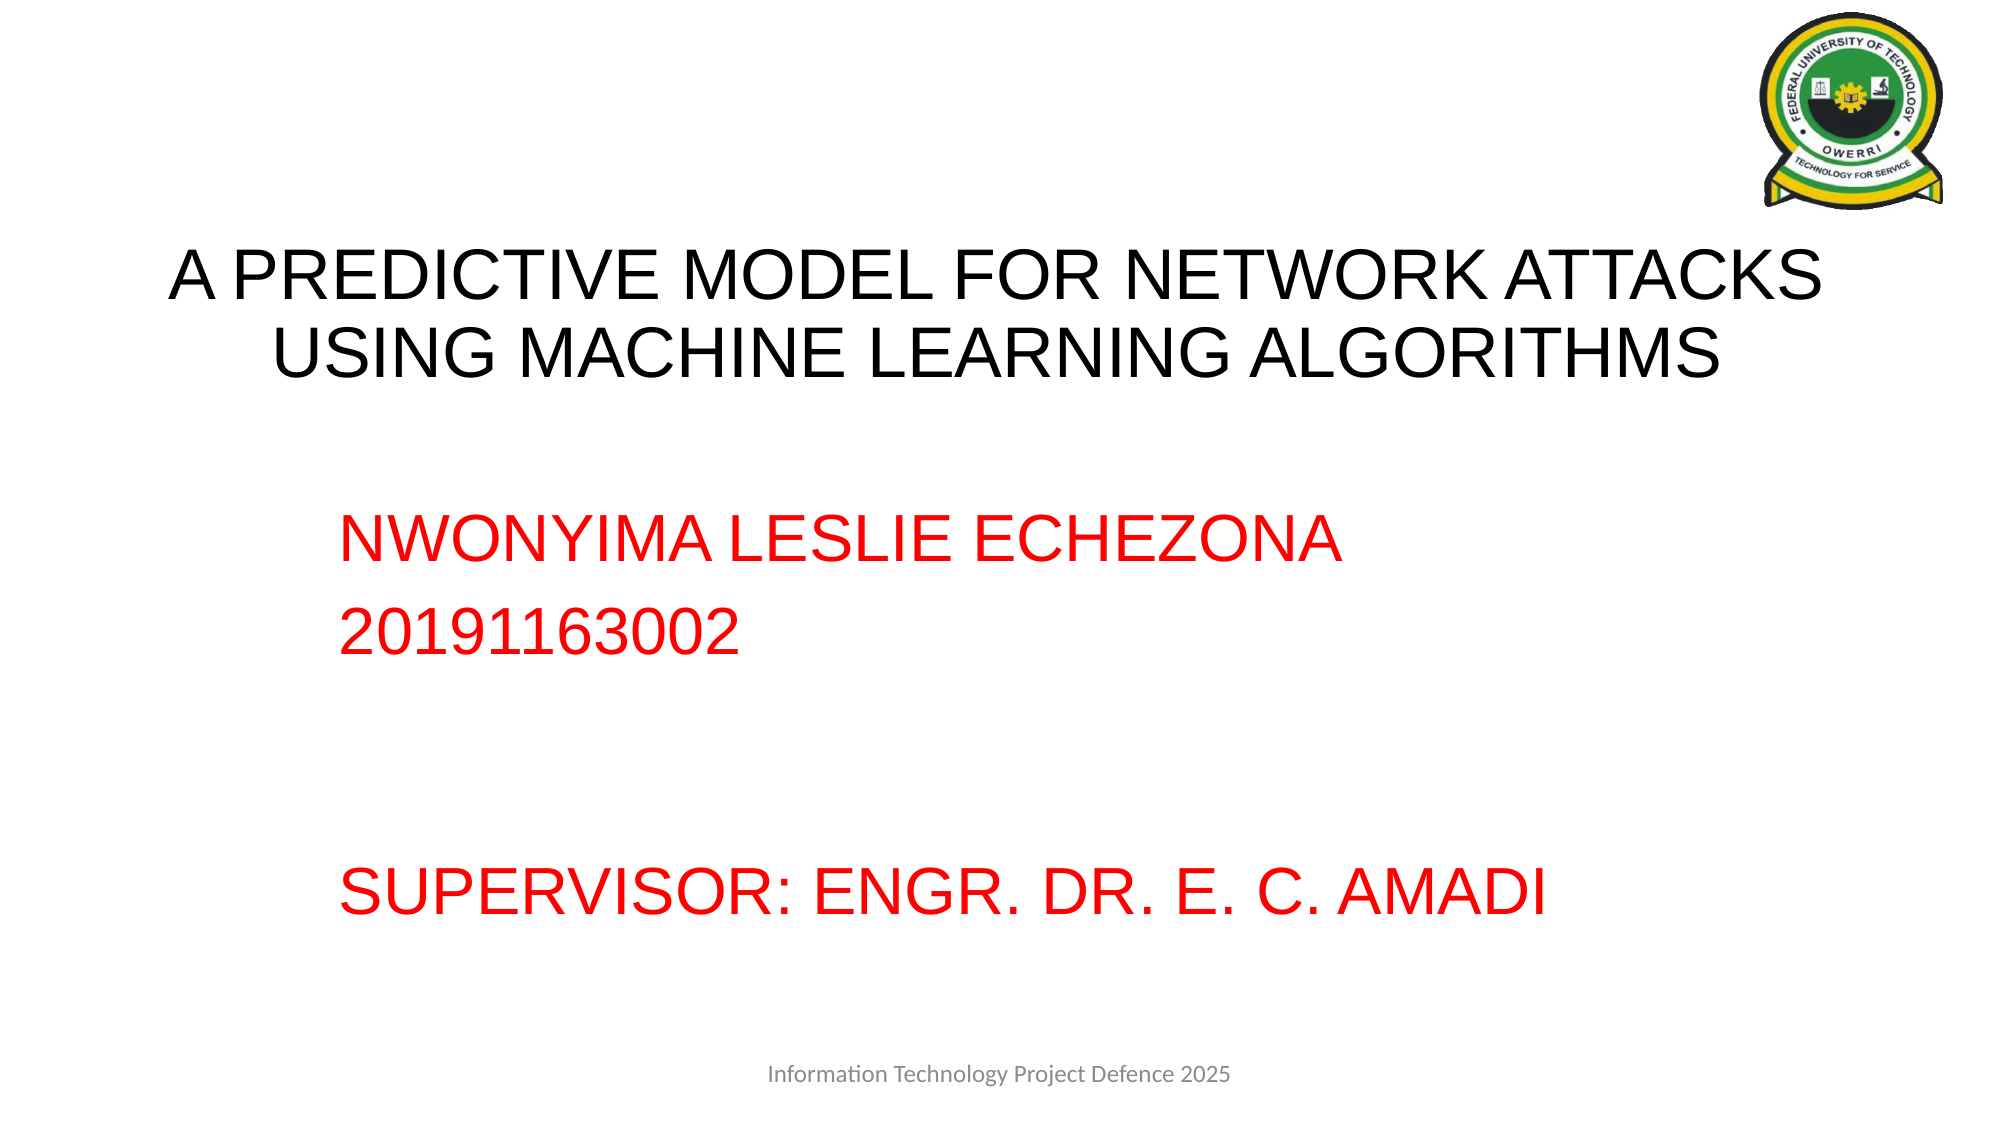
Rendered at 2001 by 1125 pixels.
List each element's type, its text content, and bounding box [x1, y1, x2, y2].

title A PREDICTIVE MODEL FOR NETWORK ATTACKS USING MACHINE LEARNING ALGORITHMS [134, 206, 1860, 424]
list NWONYIMA LESLIE ECHEZONA 20191163002 SUPERVISOR: ENGR. DR. E. C. AMADI [323, 496, 1803, 966]
picture [1759, 12, 1943, 210]
footer Information Technology Project Defence 2025 [662, 1042, 1338, 1103]
